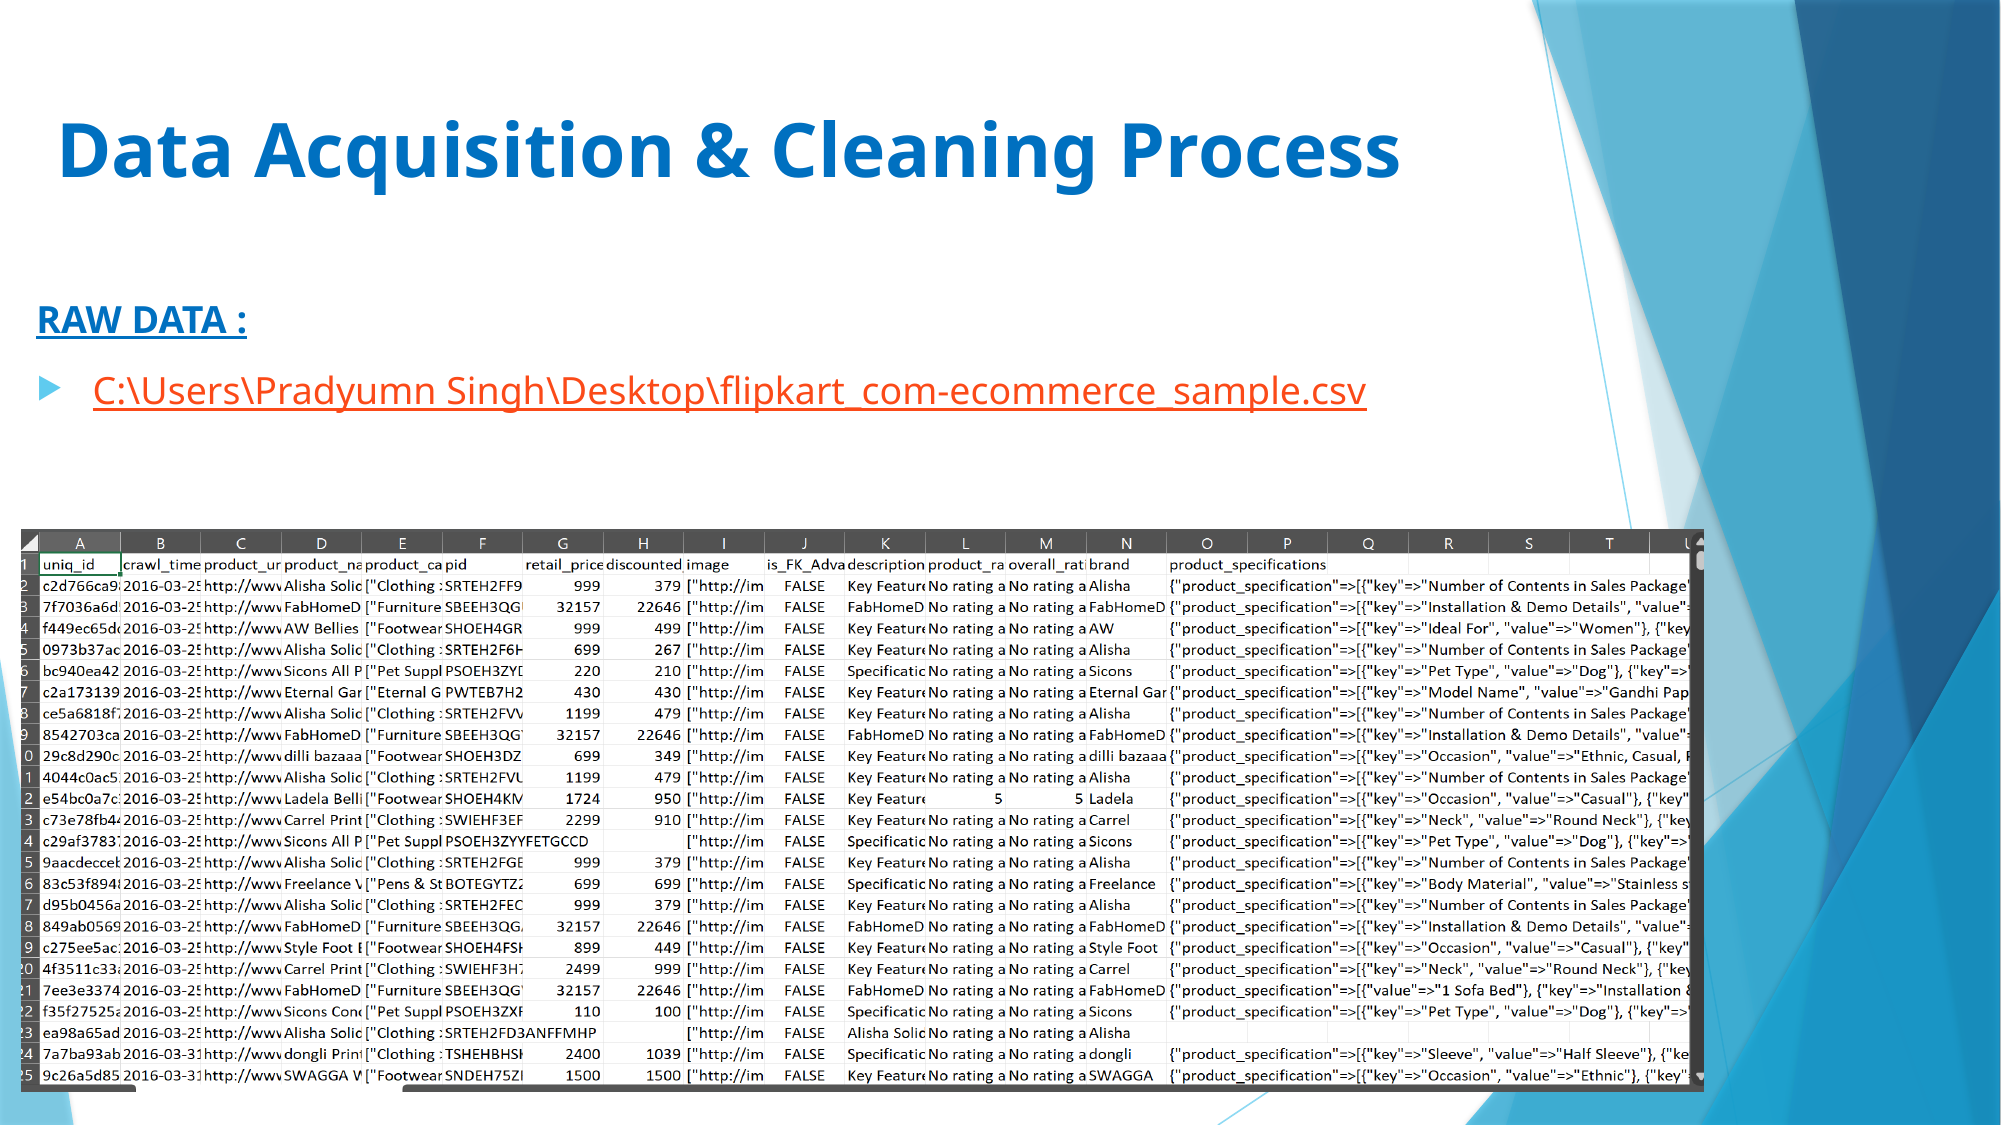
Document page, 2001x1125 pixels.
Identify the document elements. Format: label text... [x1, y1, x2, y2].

picture [21, 528, 1705, 1092]
list RAW DATA : C:\Users\Pradyumn Singh\Desktop\flipkart_com-ecommerce_sample.csv [21, 288, 1484, 528]
title Data Acquisition & Cleaning Process [21, 94, 1484, 272]
